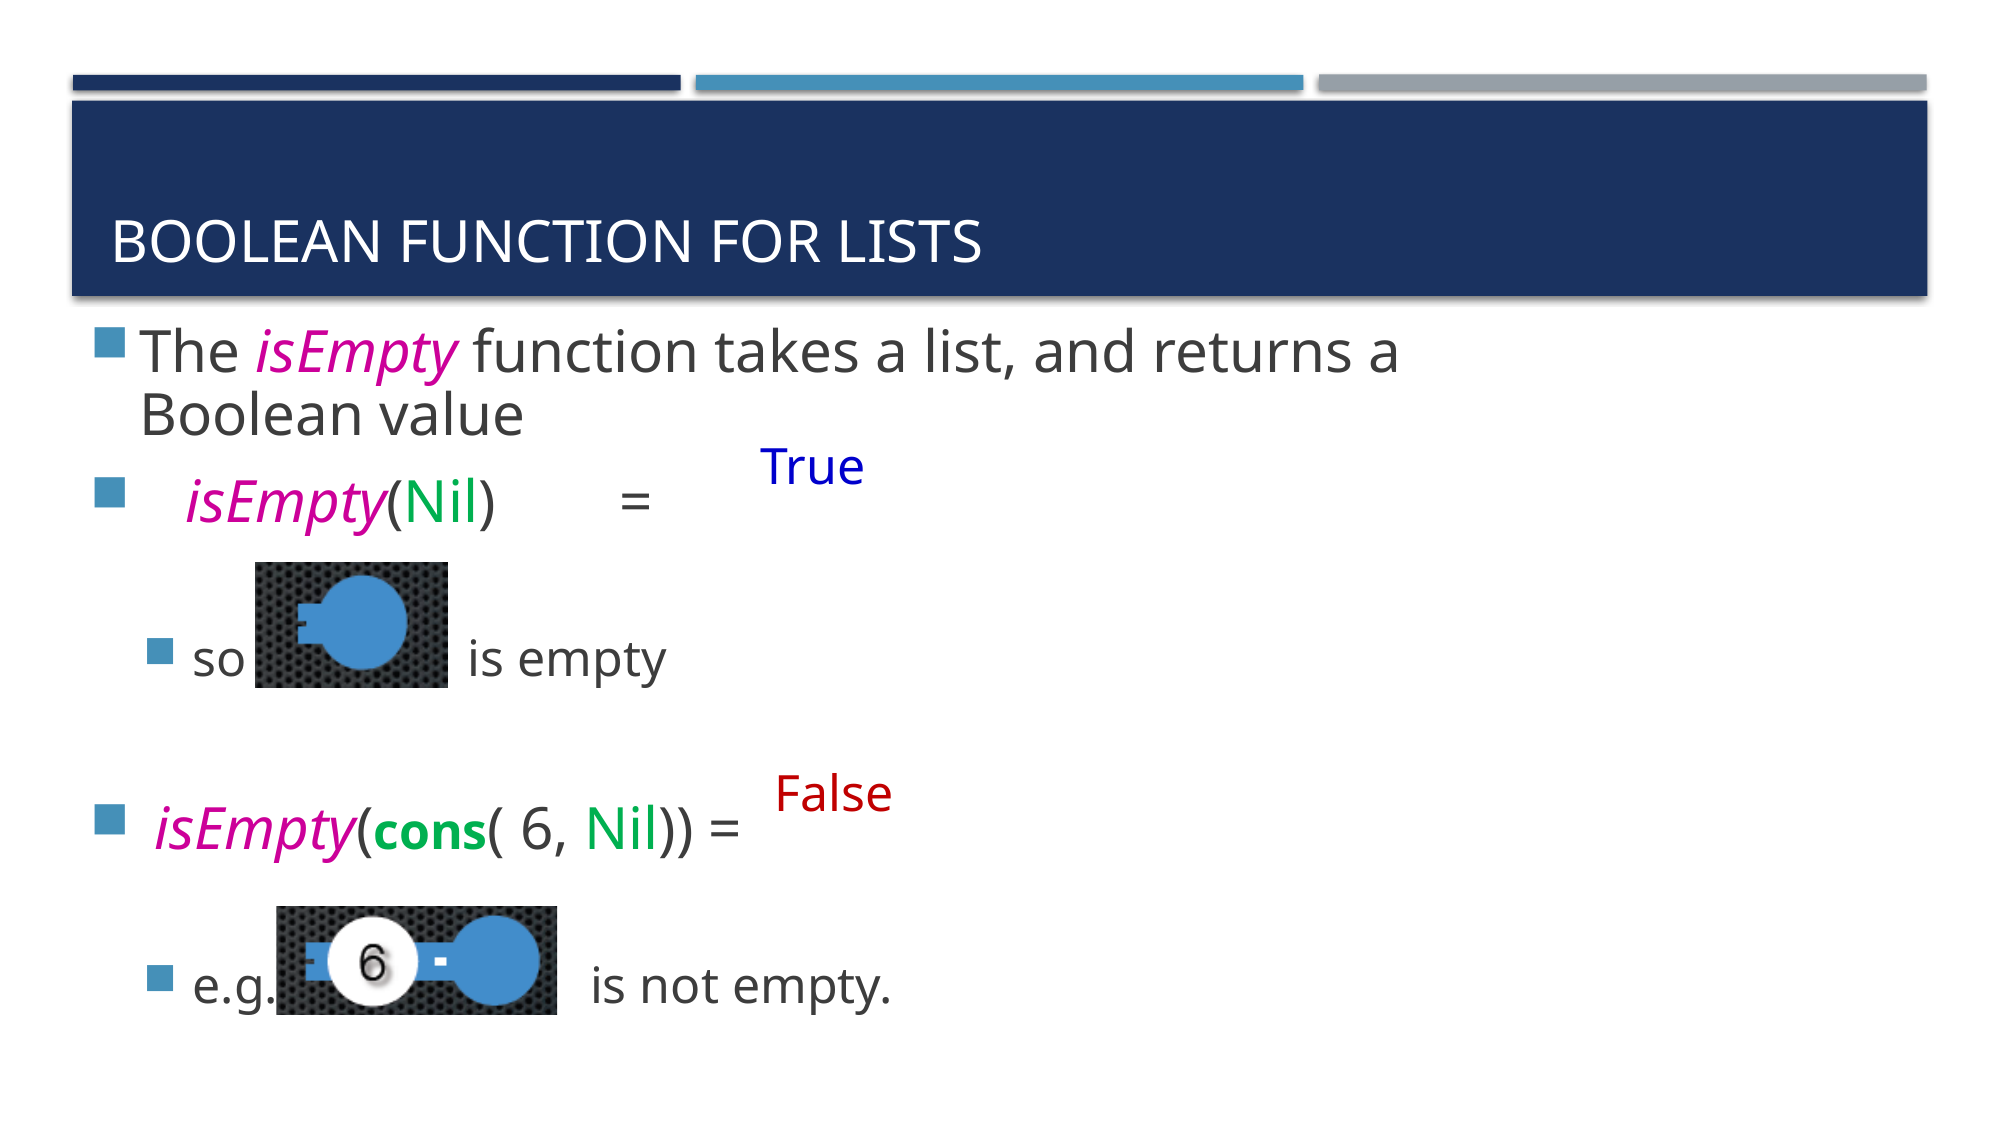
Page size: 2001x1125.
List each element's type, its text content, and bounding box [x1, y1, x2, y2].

text_box True [745, 433, 884, 503]
picture [254, 561, 448, 689]
text_box False [759, 761, 936, 830]
text_box The isEmpty function takes a list, and returns a Boolean value isEmpty(Nil) = so is empty isEmpty(cons( 6, Nil)) = e.g. is not empty. [74, 308, 1640, 1029]
title Boolean function for lists [95, 115, 1905, 282]
picture [275, 905, 558, 1015]
